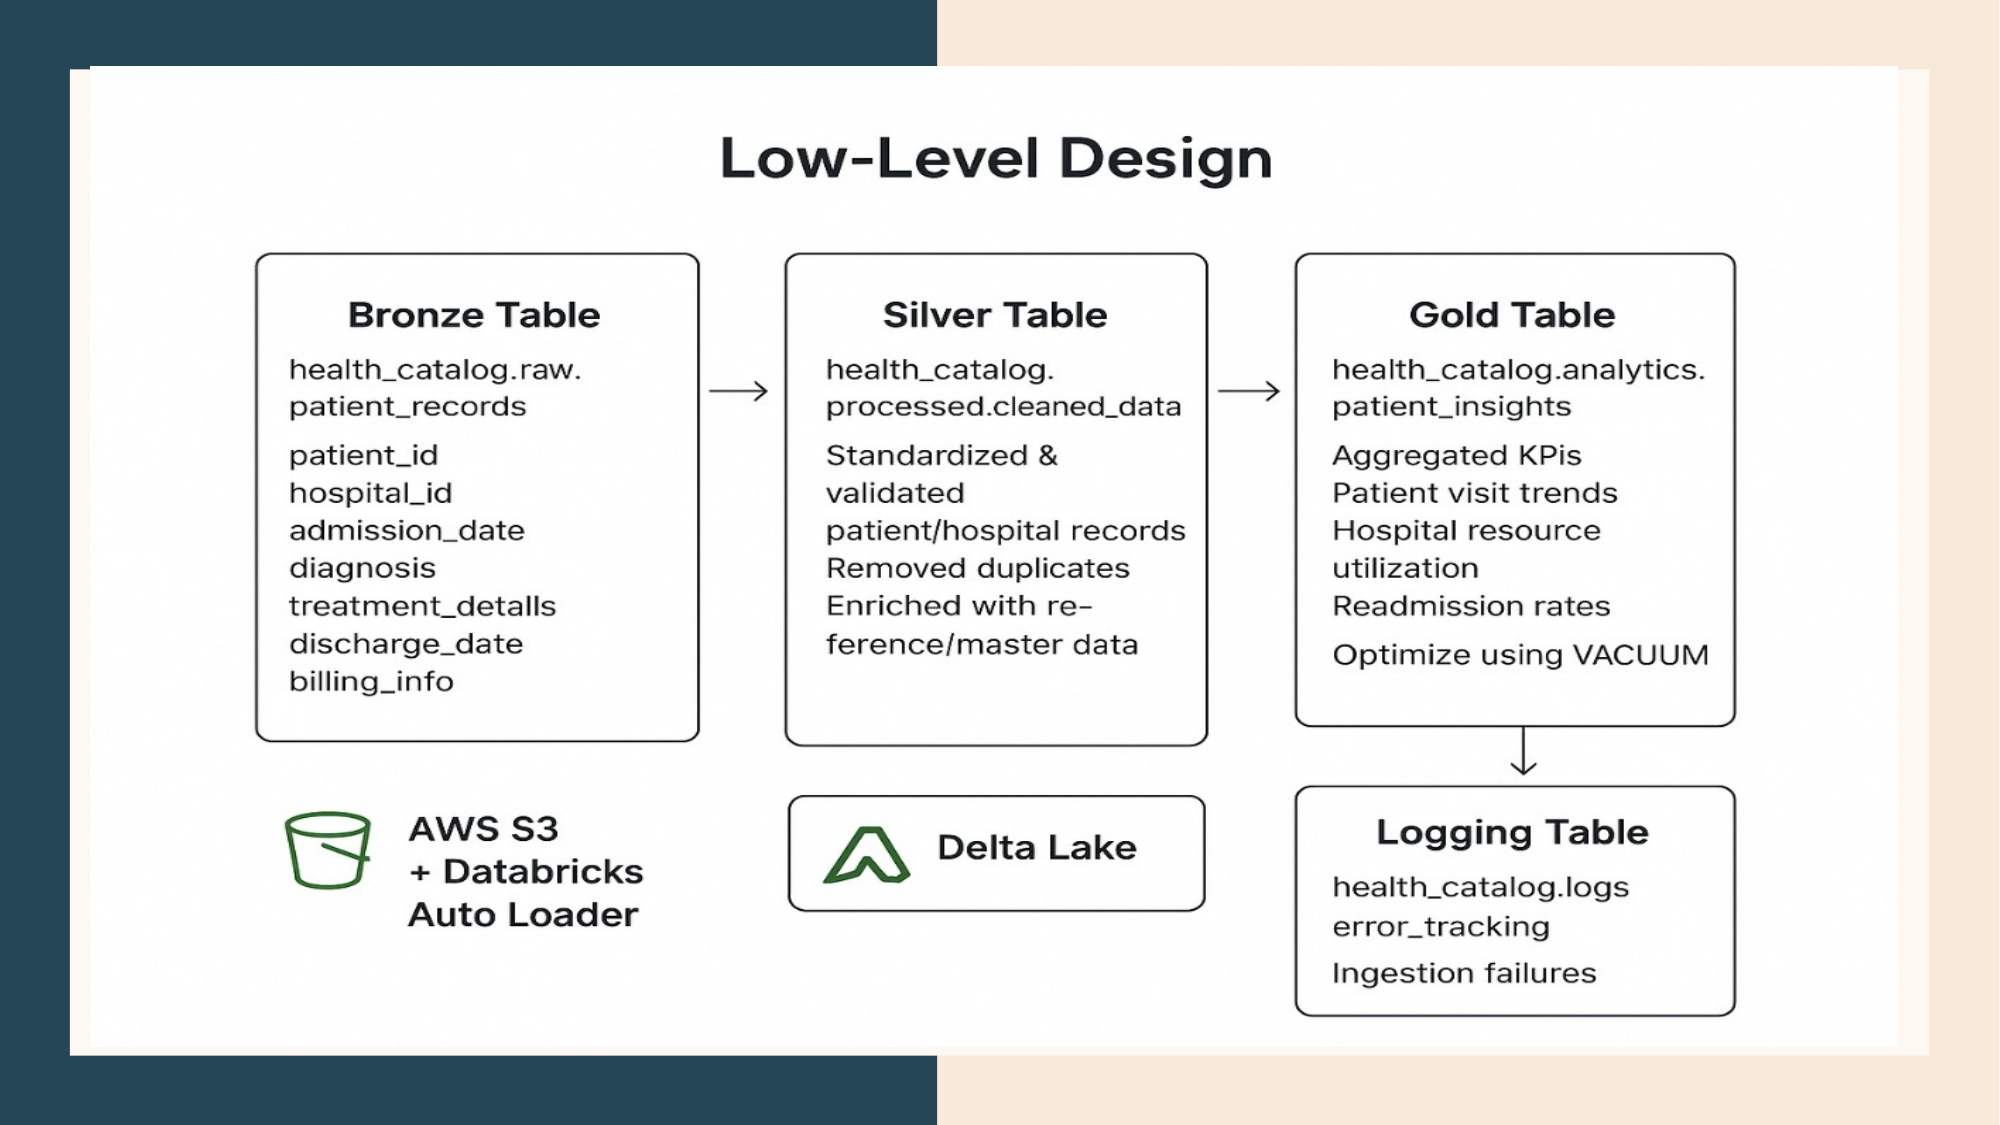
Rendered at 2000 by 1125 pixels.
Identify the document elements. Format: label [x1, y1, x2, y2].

picture [89, 66, 1898, 1047]
